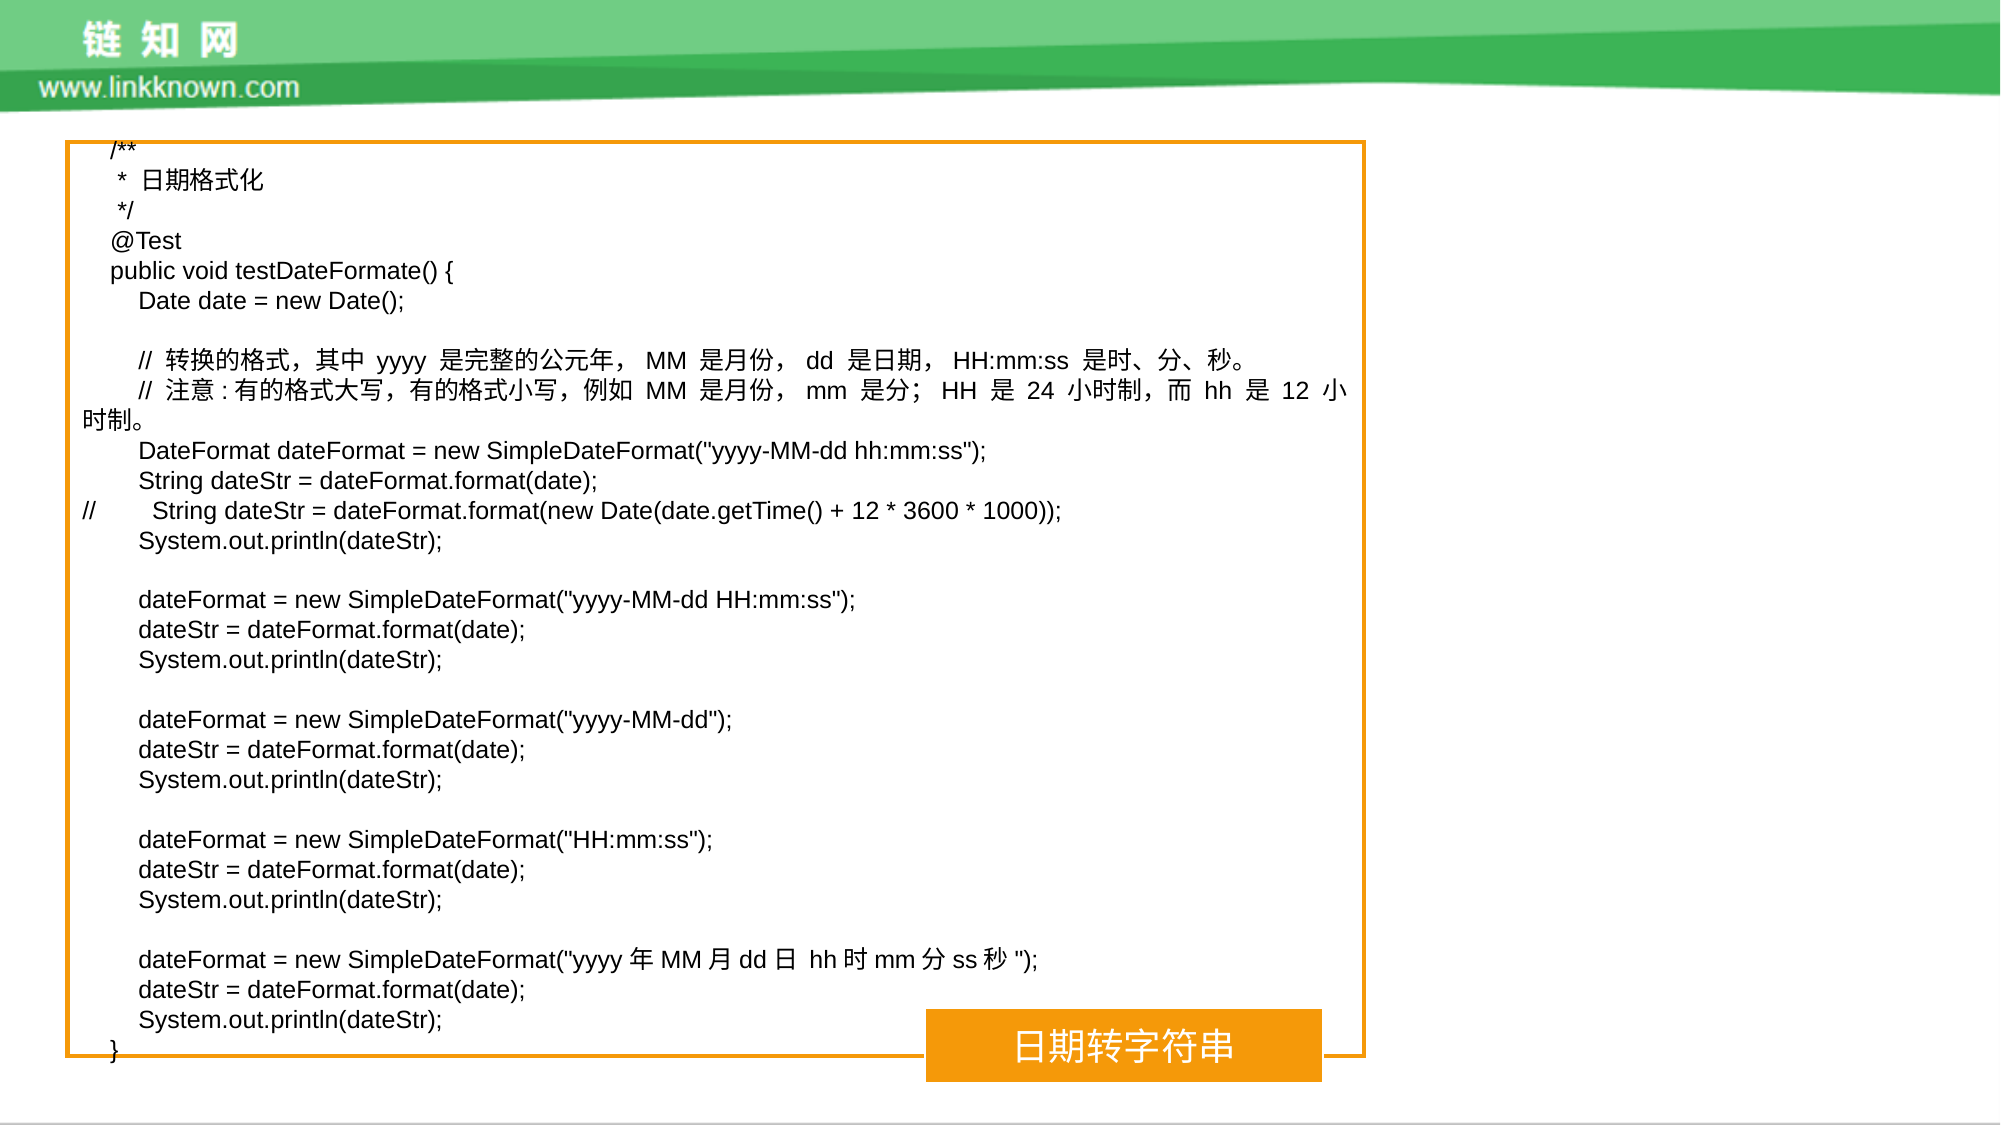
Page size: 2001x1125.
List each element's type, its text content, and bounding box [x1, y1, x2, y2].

picture [0, 0, 2001, 1125]
text_box /** * 日期格式化 */ @Test public void testDateFormate() { Date date = new Date(); // 转换的格式，其中 yyyy 是完整的公元年，MM 是月份，dd 是日期，HH:mm:ss 是时、分、秒。 // 注意:有的格式大写，有的格式小写，例如 MM 是月份，mm 是分；HH 是 24 小时制，而 hh 是 12 小时制。 DateFormat dateFormat = new SimpleDateFormat("yyyy-MM-dd hh:mm:ss"); String dateStr = dateFormat.format(date); // String dateStr = dateFormat.format(new Date(date.getTime() + 12 * 3600 * 1000)); System.out.println(dateStr); dateFormat = new SimpleDateFormat("yyyy-MM-dd HH:mm:ss"); dateStr = dateFormat.format(date); System.out.println(dateStr); dateFormat = new SimpleDateFormat("yyyy-MM-dd"); dateStr = dateFormat.format(date); System.out.println(dateStr); dateFormat = new SimpleDateFormat("HH:mm:ss"); dateStr = dateFormat.format(date); System.out.println(dateStr); dateFormat = new SimpleDateFormat("yyyy年MM月dd日 hh时mm分ss秒"); dateStr = dateFormat.format(date); System.out.println(dateStr); } [66, 141, 1365, 1057]
text_box 日期转字符串 [924, 1007, 1324, 1084]
